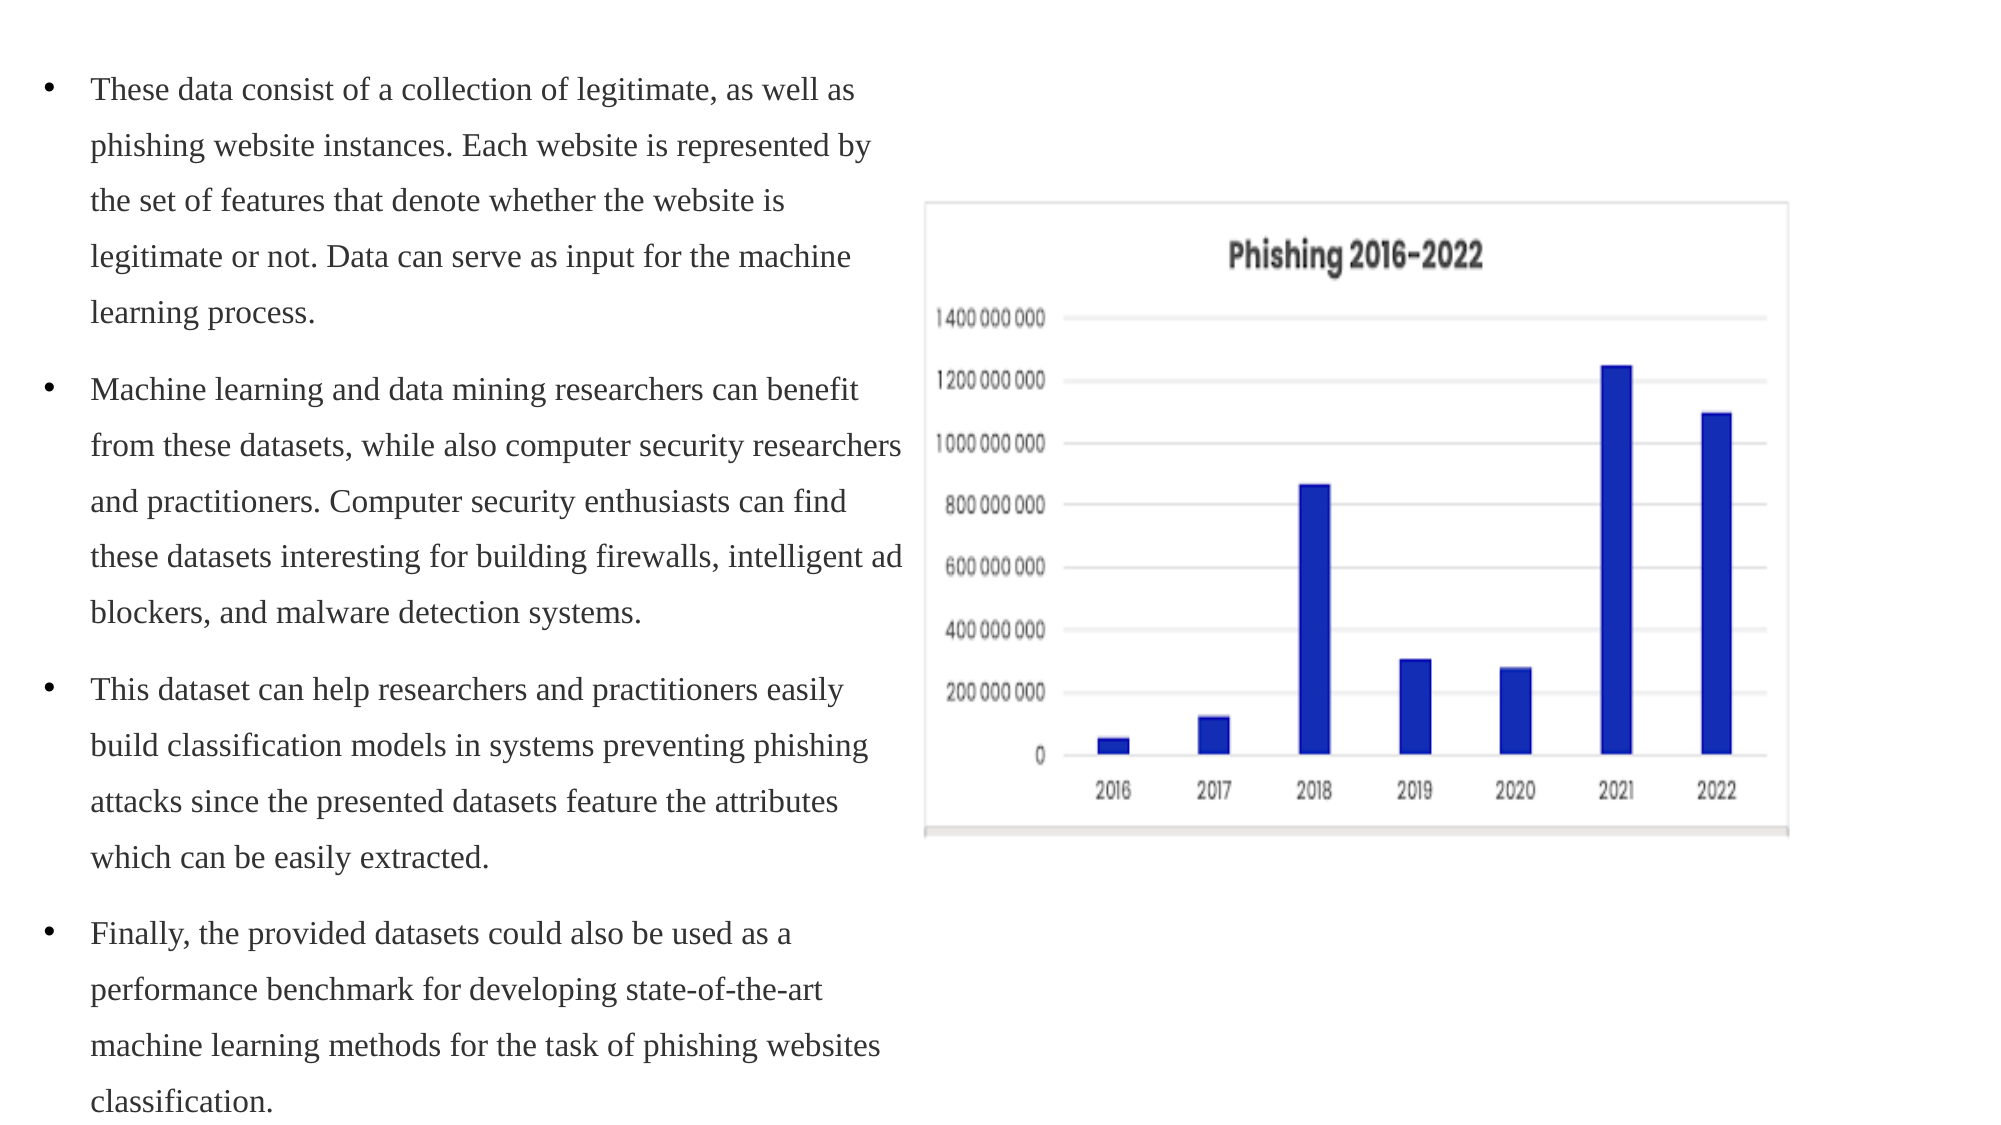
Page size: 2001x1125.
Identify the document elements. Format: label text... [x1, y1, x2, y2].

picture [912, 181, 1811, 845]
list These data consist of a collection of legitimate, as well as phishing website instances. Each website is represented by the set of features that denote whether the website is legitimate or not. Data can serve as input for the machine learning process. Machine learning and data mining researchers can benefit from these datasets, while also computer security researchers and practitioners. Computer security enthusiasts can find these datasets interesting for building firewalls, intelligent ad blockers, and malware detection systems. This dataset can help researchers and practitioners easily build classification models in systems preventing phishing attacks since the presented datasets feature the attributes which can be easily extracted. Finally, the provided datasets could also be used as a performance benchmark for developing state-of-the-art machine learning methods for the task of phishing websites classification. [28, 43, 927, 1125]
